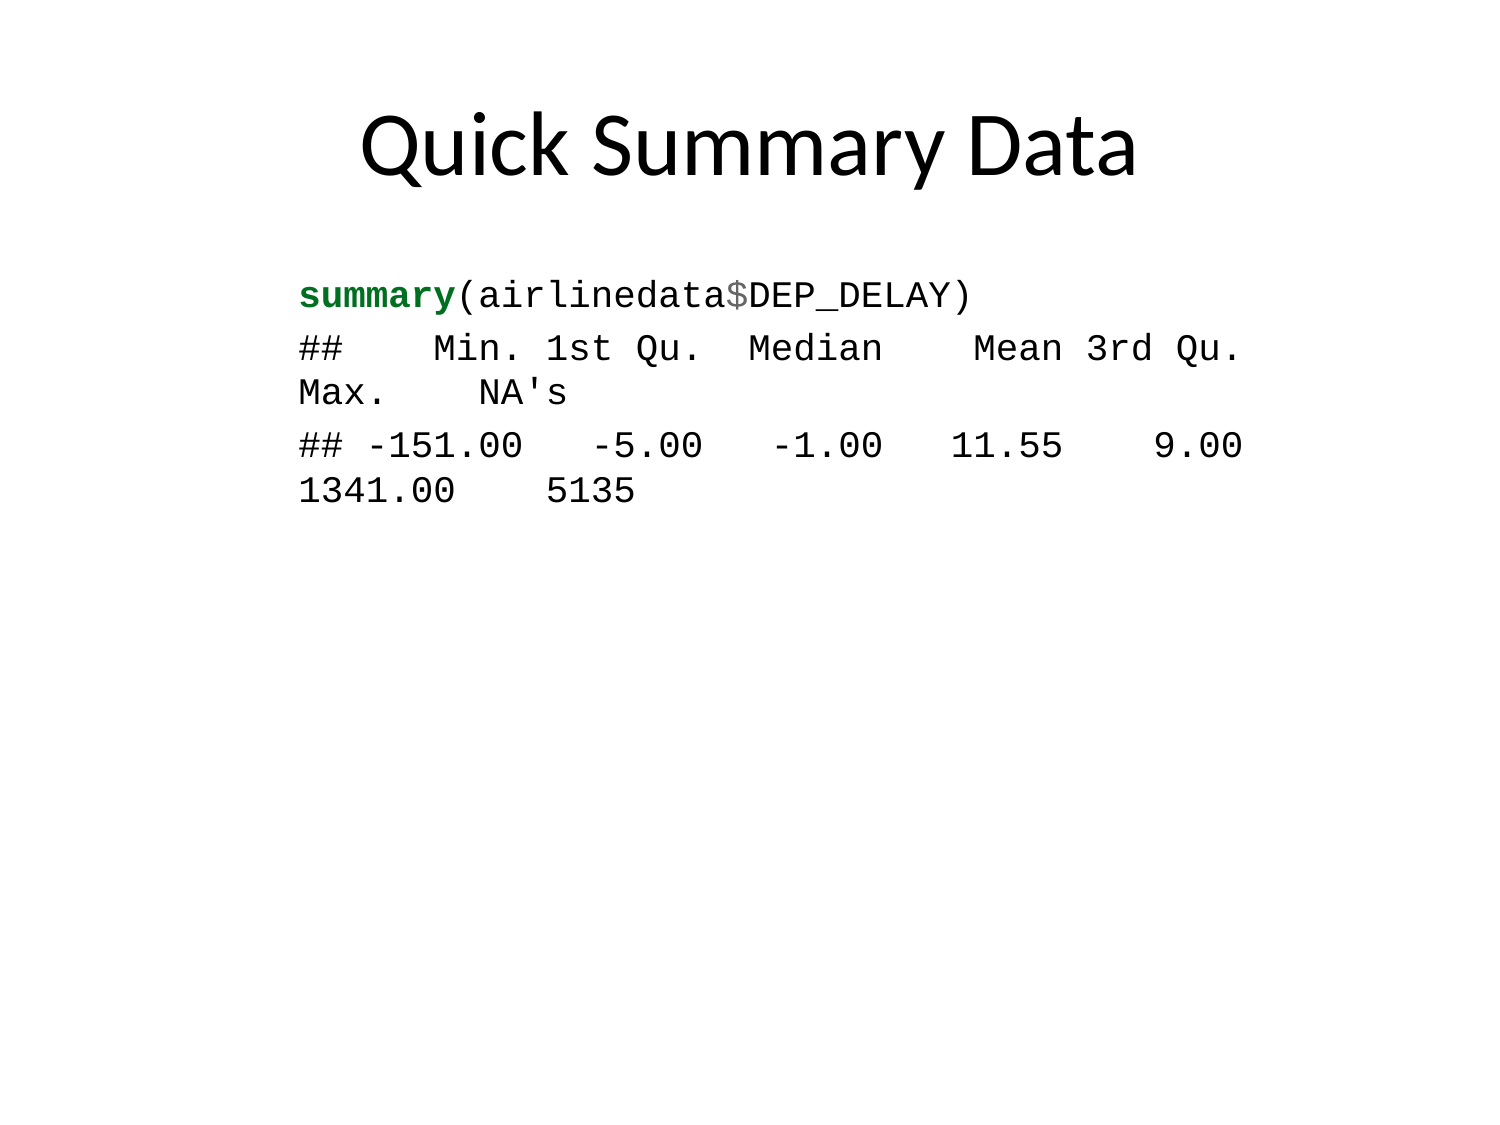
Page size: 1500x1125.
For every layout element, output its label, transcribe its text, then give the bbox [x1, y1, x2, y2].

title Quick Summary Data [75, 45, 1425, 233]
list summary(airlinedata$DEP_DELAY) ## Min. 1st Qu. Median Mean 3rd Qu. Max. NA's ## -151.00 -5.00 -1.00 11.55 9.00 1341.00 5135 [75, 262, 1425, 1005]
